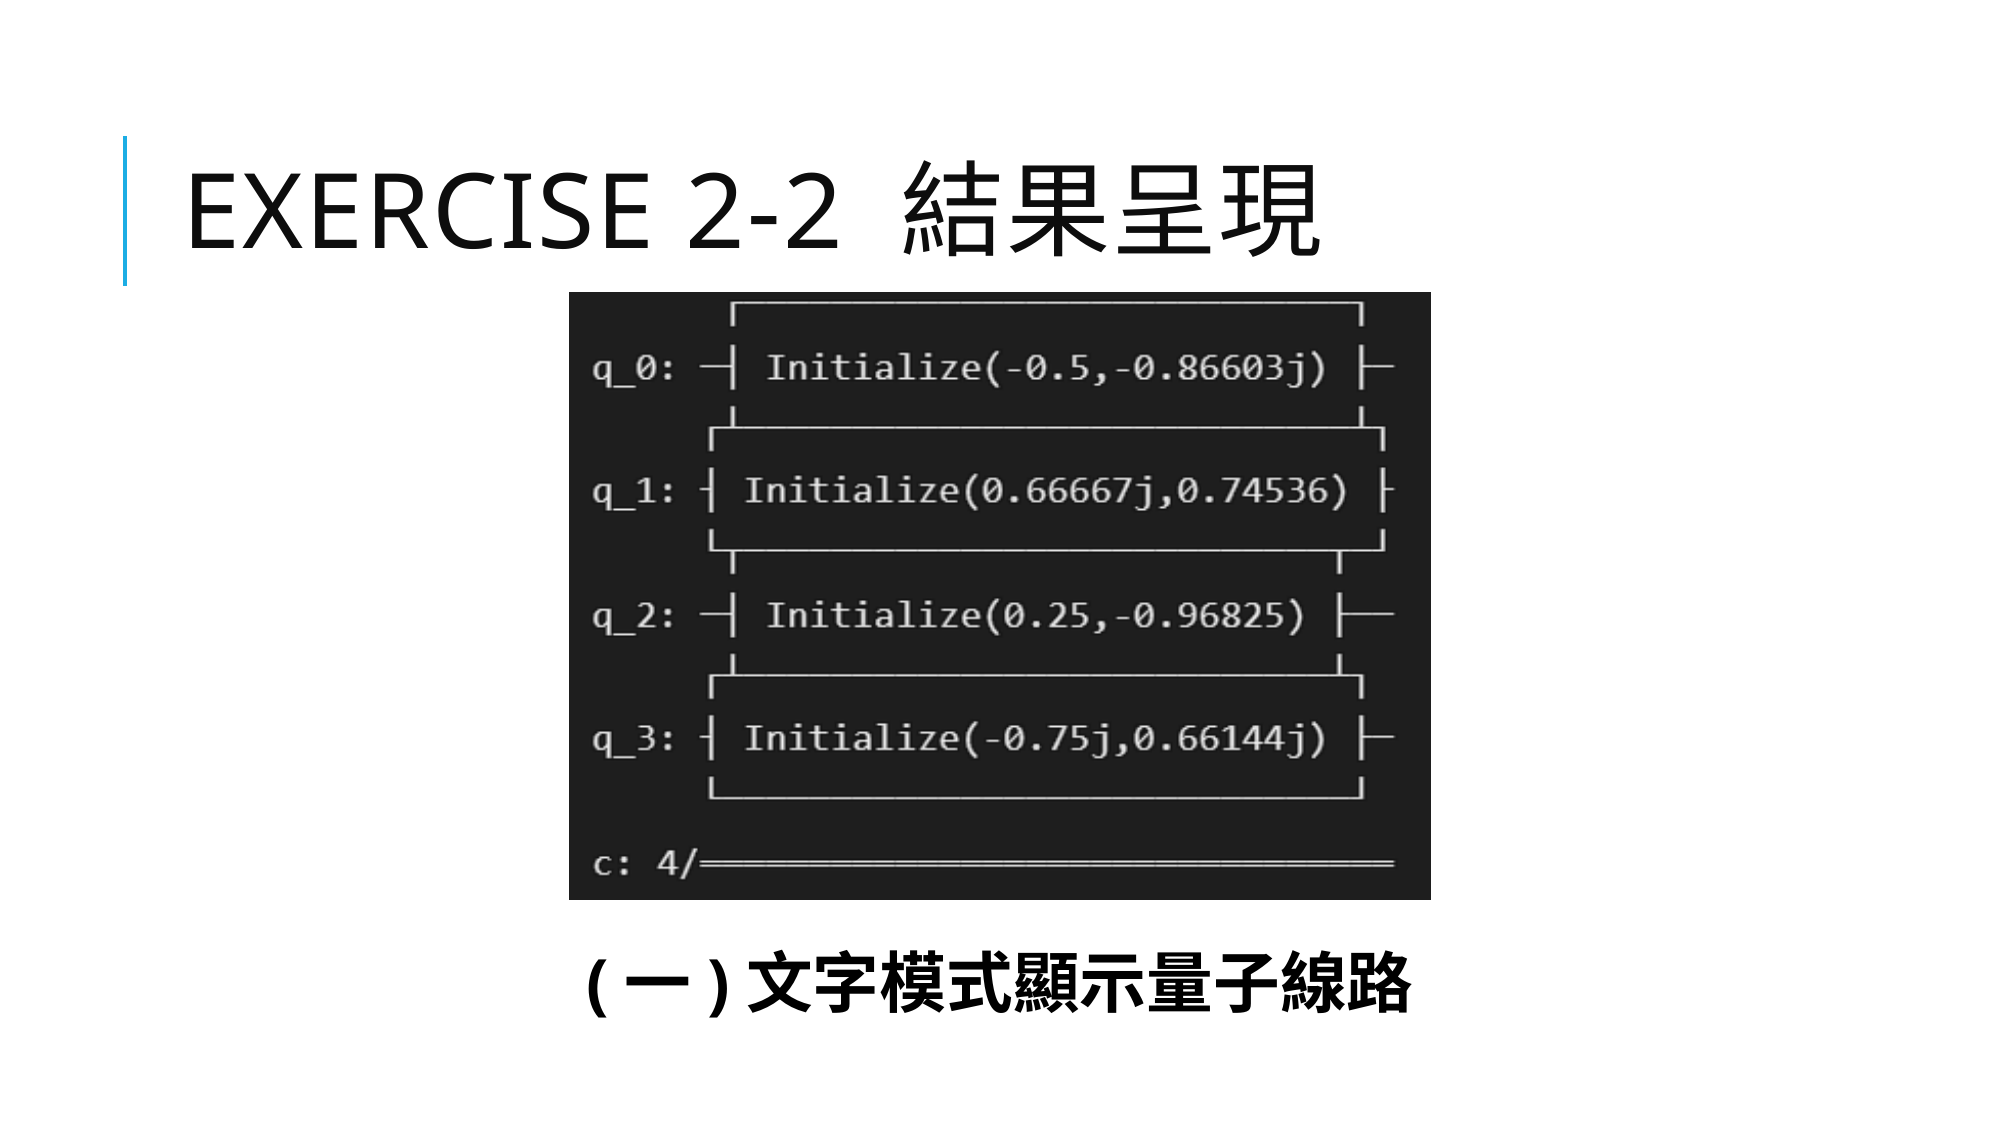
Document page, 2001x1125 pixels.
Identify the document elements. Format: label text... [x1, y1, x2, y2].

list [569, 291, 1431, 900]
text_box (一)文字模式顯示量子線路 [571, 933, 1429, 1028]
title Exercise 2-2 結果呈現 [168, 96, 1763, 342]
